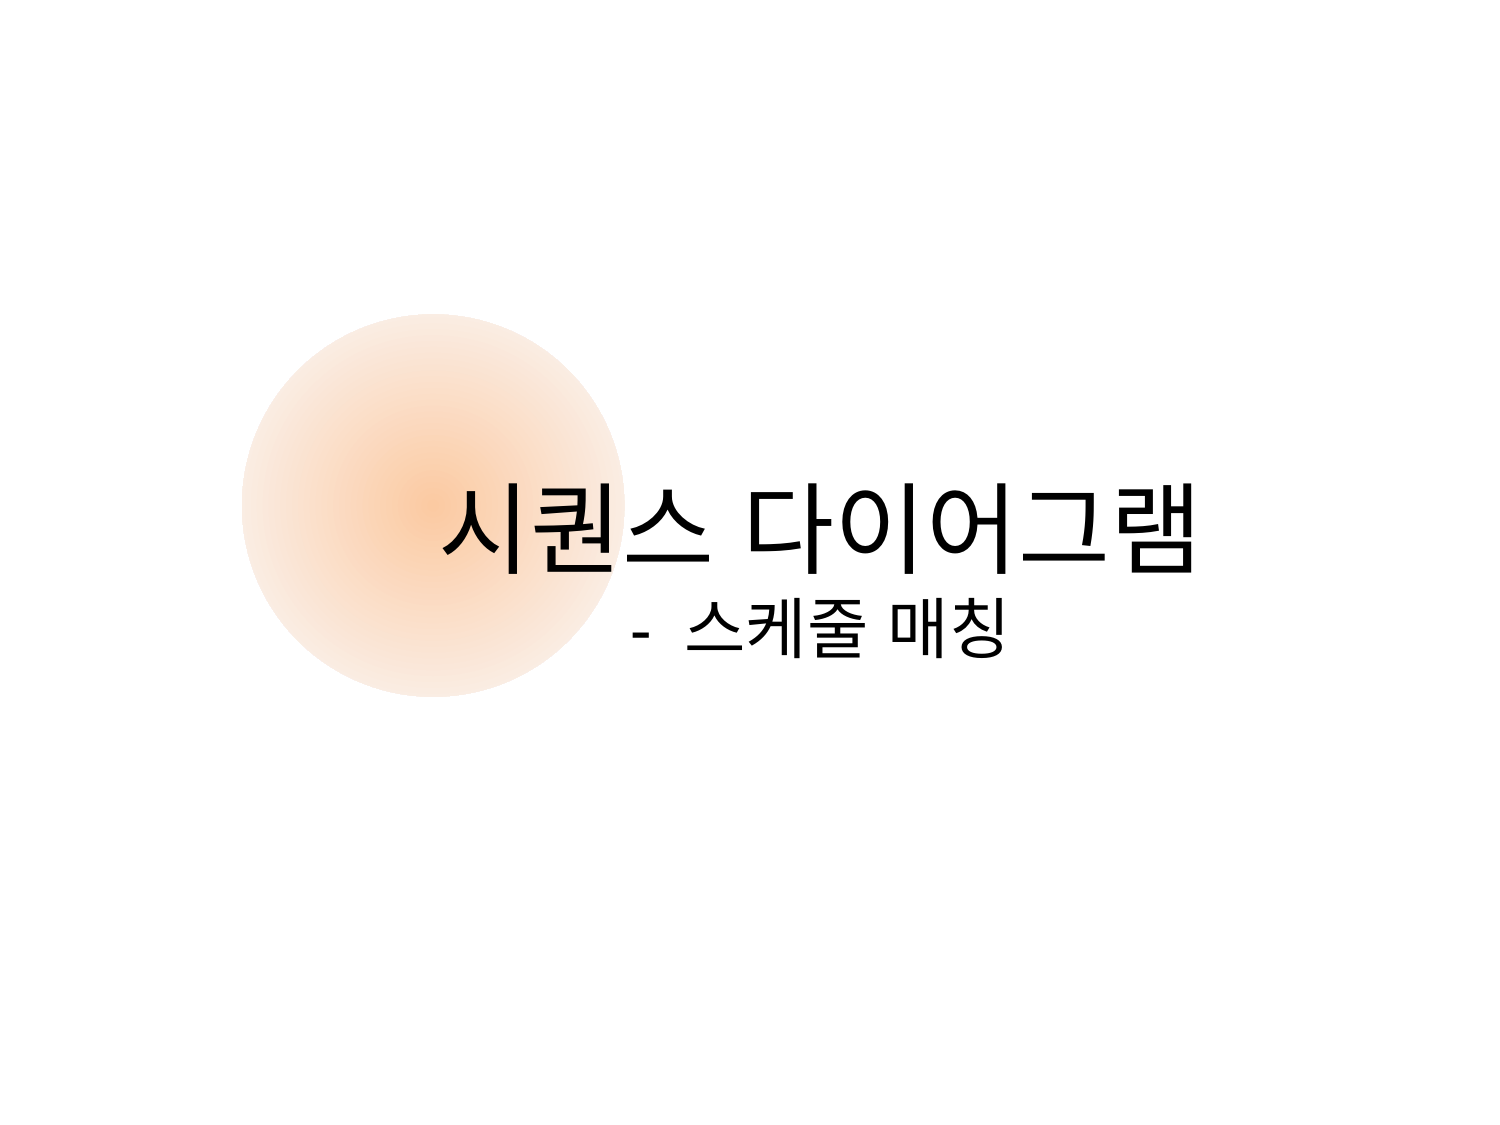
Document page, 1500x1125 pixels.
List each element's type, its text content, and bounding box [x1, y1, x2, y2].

text_box 시퀀스 다이어그램 - 스케줄 매칭 [423, 459, 1218, 675]
text_box [239, 312, 621, 699]
